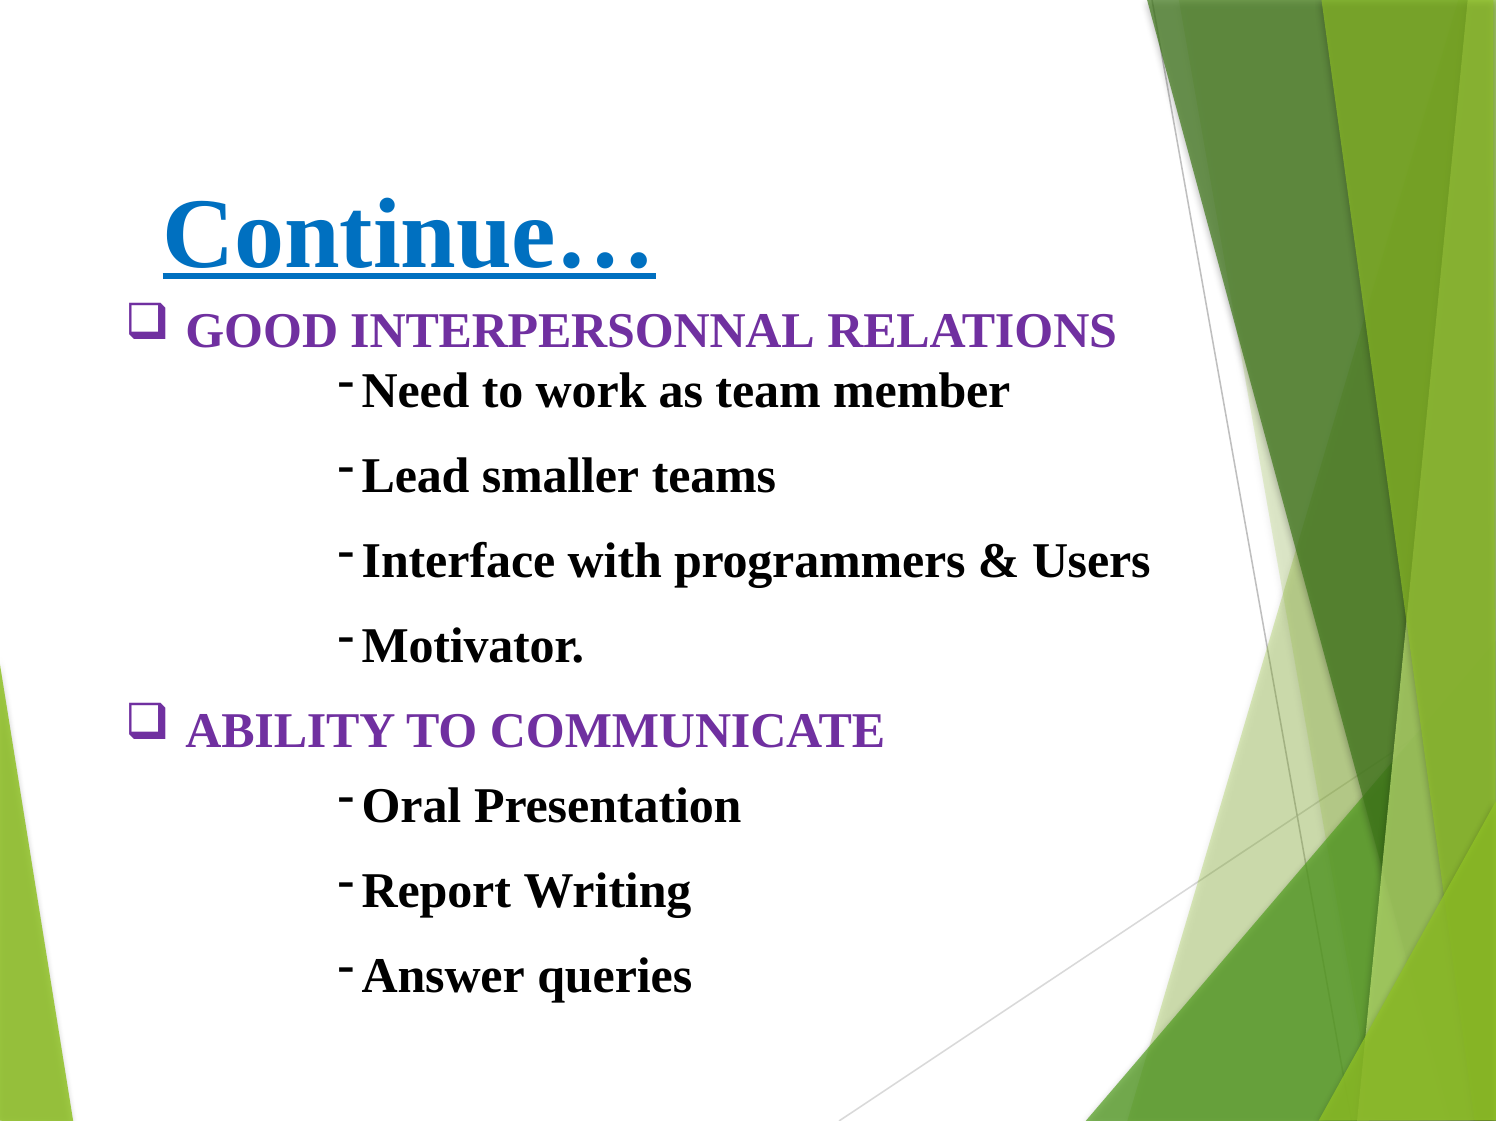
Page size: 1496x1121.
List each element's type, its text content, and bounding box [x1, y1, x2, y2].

text_box Continue… [147, 160, 1381, 296]
text_box GOOD INTERPERSONNAL RELATIONS Need to work as team member Lead smaller teams Interface with programmers & Users Motivator. ABILITY TO COMMUNICATE Oral Presentation Report Writing Answer queries [122, 297, 1436, 1003]
